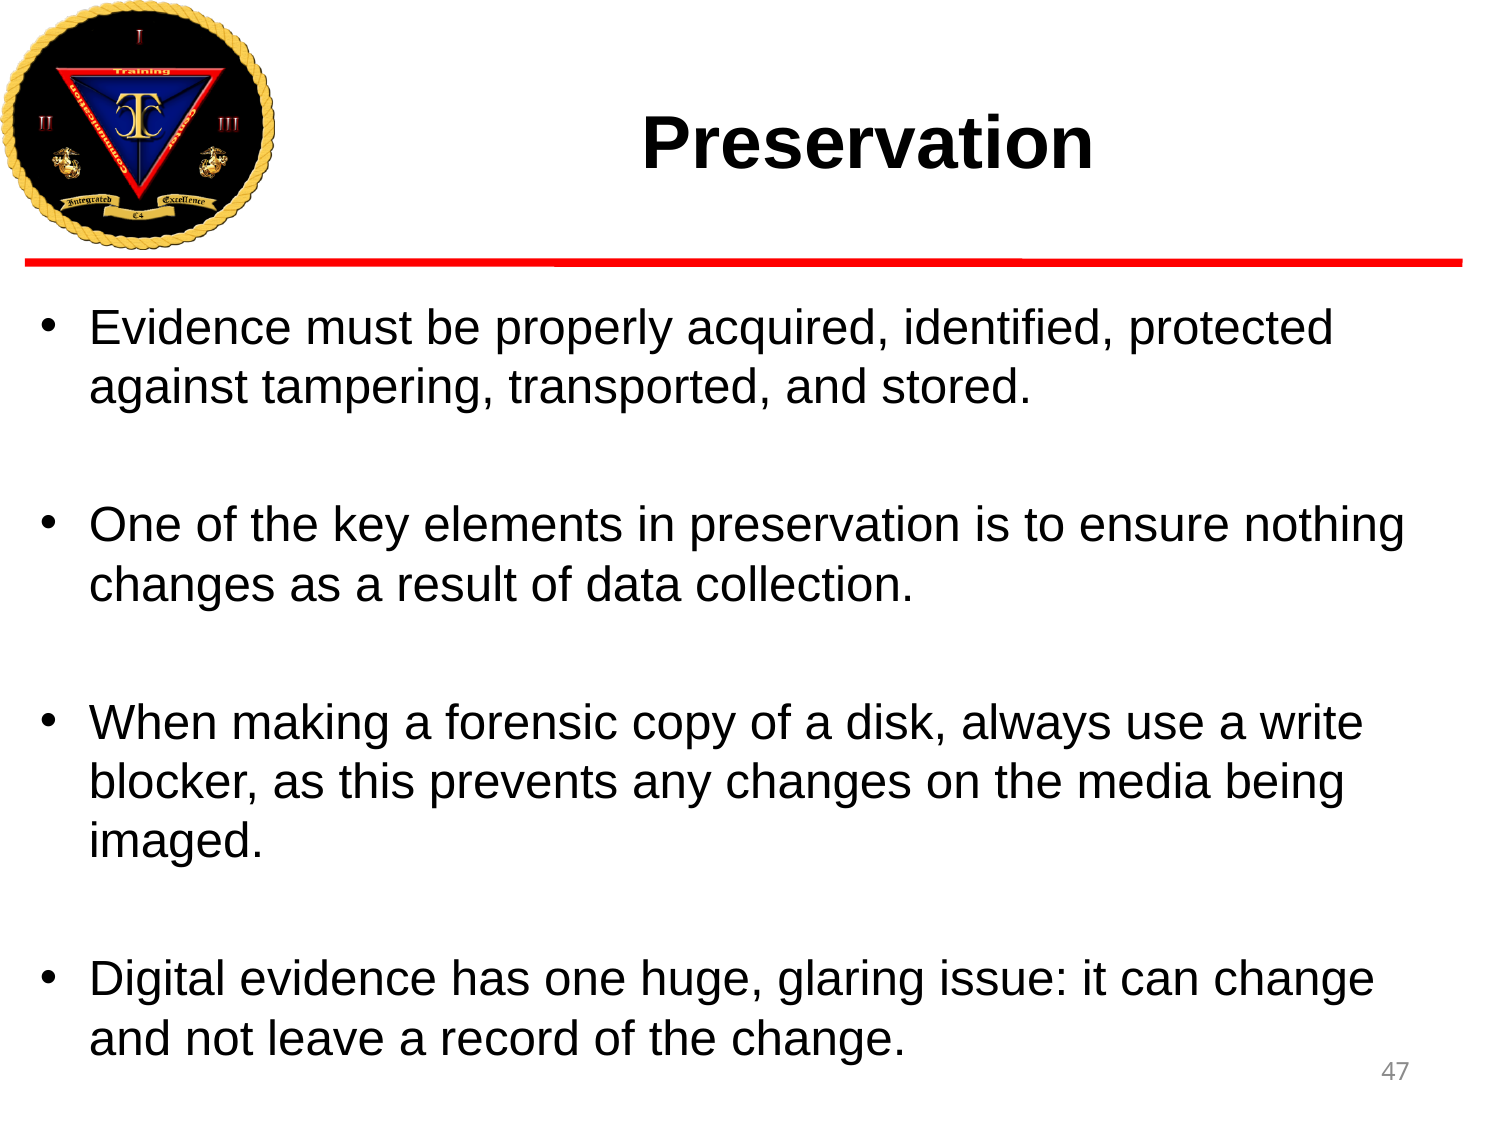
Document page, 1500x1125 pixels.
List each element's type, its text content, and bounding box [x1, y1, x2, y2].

list Evidence must be properly acquired, identified, protected against tampering, transported, and stored. One of the key elements in preservation is to ensure nothing changes as a result of data collection. When making a forensic copy of a disk, always use a write blocker, as this prevents any changes on the media being imaged. Digital evidence has one huge, glaring issue: it can change and not leave a record of the change. [24, 287, 1463, 1081]
picture [0, 0, 275, 250]
title Preservation [274, 44, 1463, 233]
slide_number 47 [1074, 1042, 1425, 1103]
